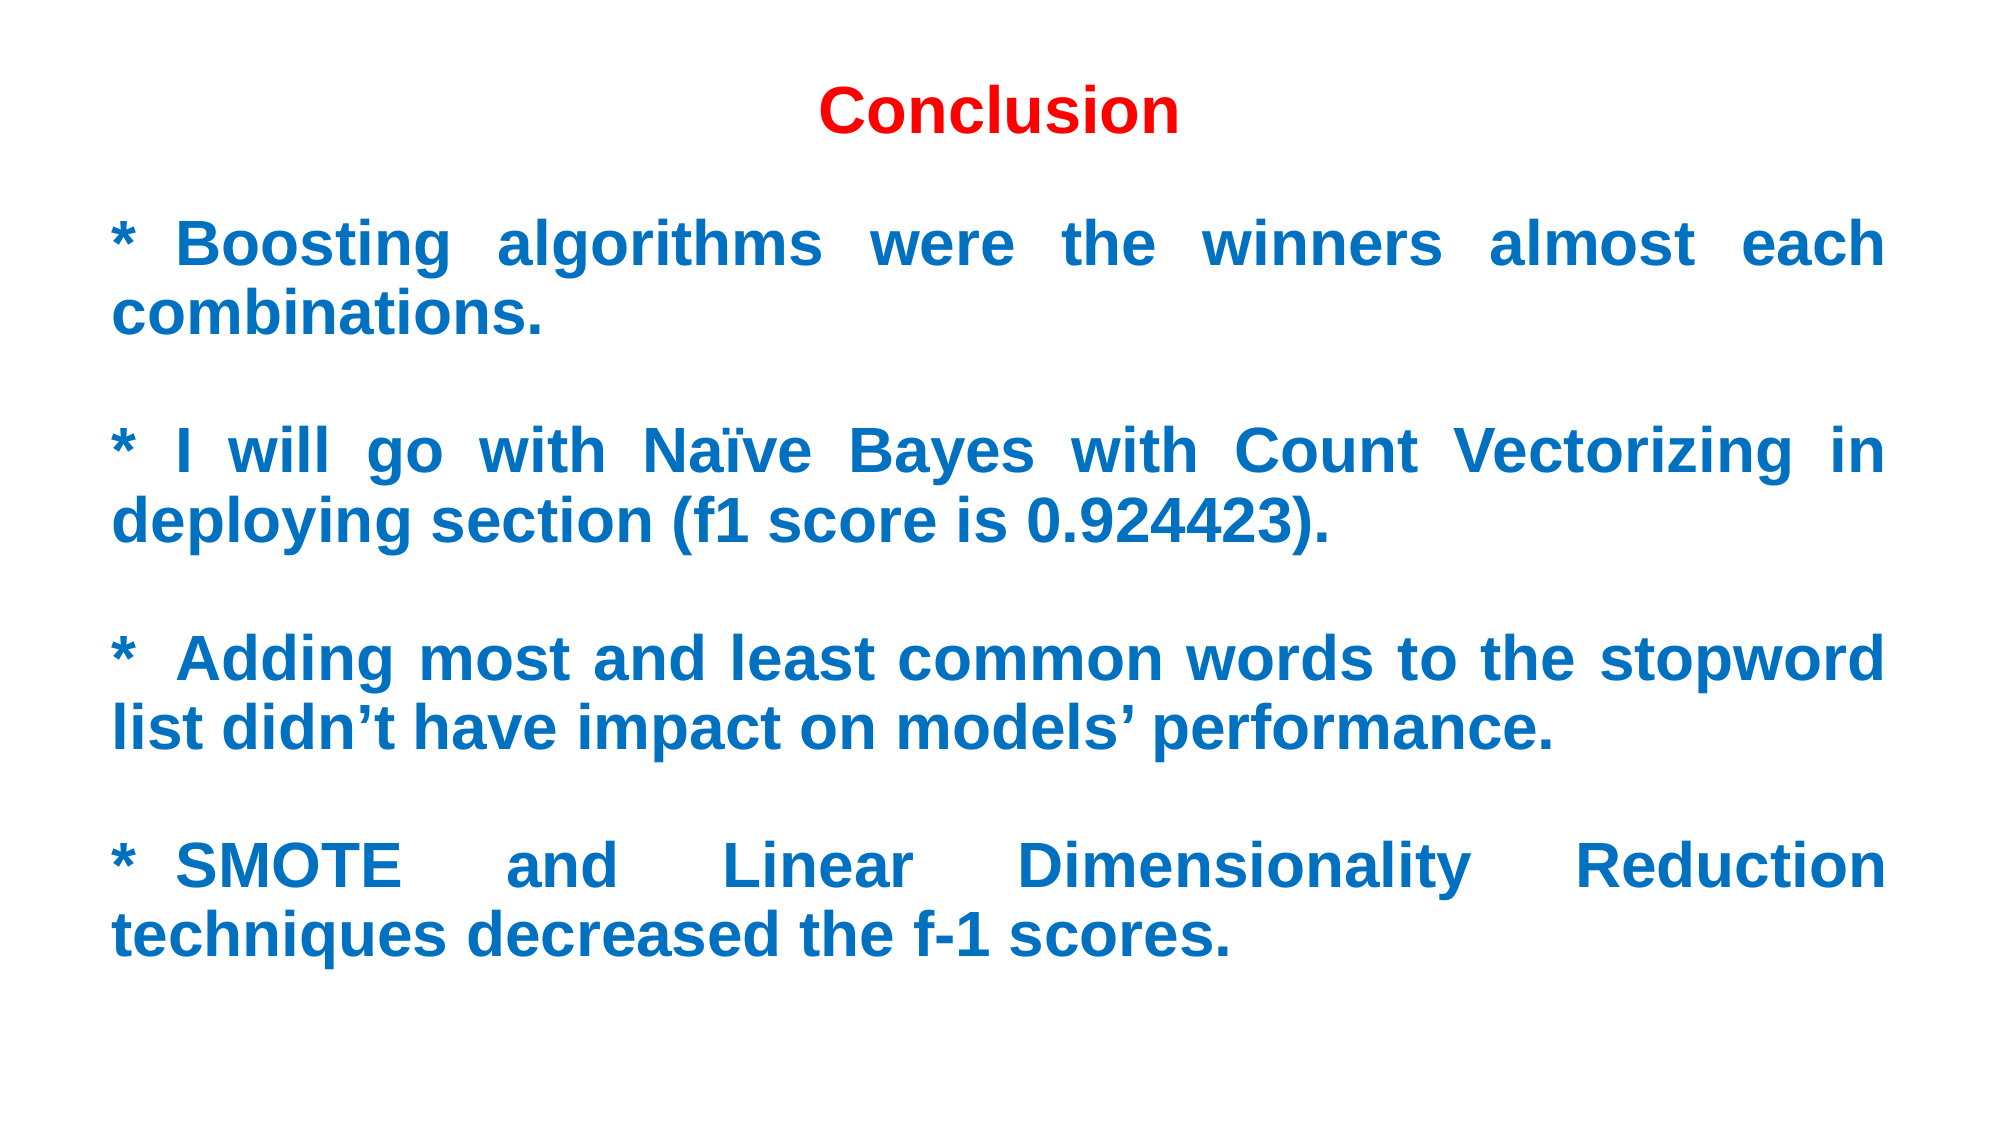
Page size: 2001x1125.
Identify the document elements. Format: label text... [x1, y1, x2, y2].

title Conclusion [137, 27, 1863, 196]
text_box *nBoosting algorithms were the winners almost each combinations. *nI will go with Naïve Bayes with Count Vectorizing in deploying section (f1 score is 0.924423). *nAdding most and least common words to the stopword list didn’t have impact on models’ performance. *nSMOTE and Linear Dimensionality Reduction techniques decreased the f-1 scores. [96, 196, 1904, 985]
